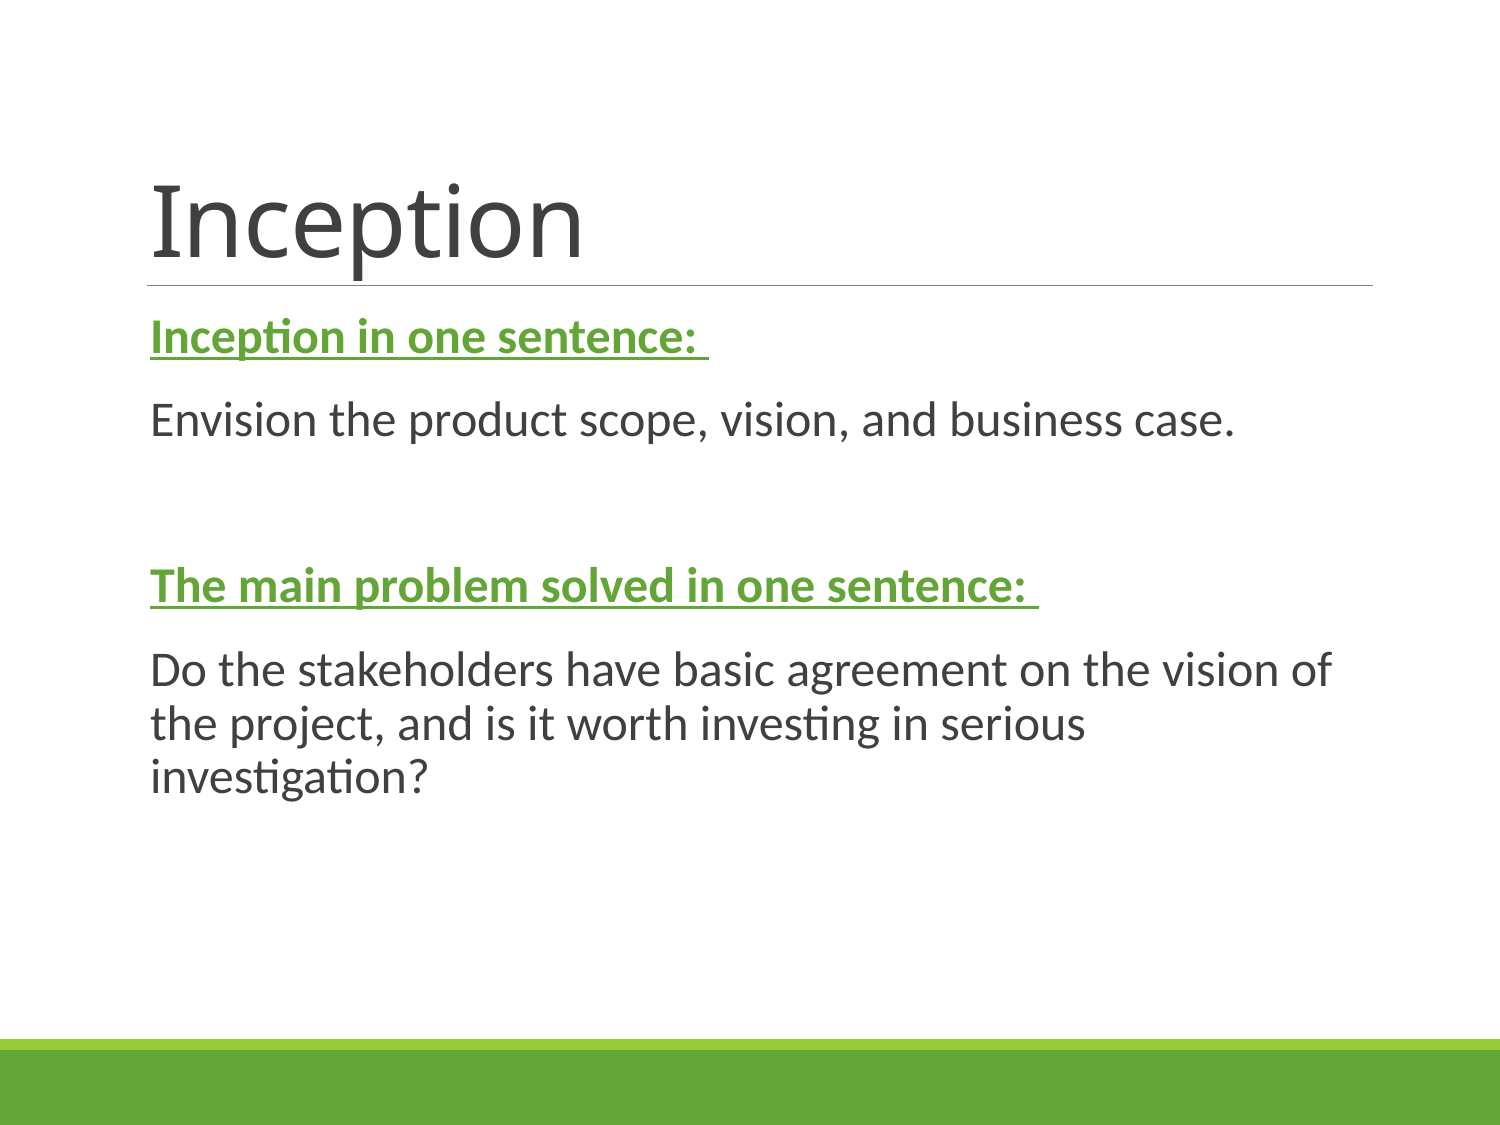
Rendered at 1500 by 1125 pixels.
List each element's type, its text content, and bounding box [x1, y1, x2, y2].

list Inception in one sentence: Envision the product scope, vision, and business case. The main problem solved in one sentence: Do the stakeholders have basic agreement on the vision of the project, and is it worth investing in serious investigation? [135, 302, 1373, 963]
title Inception [135, 47, 1373, 285]
